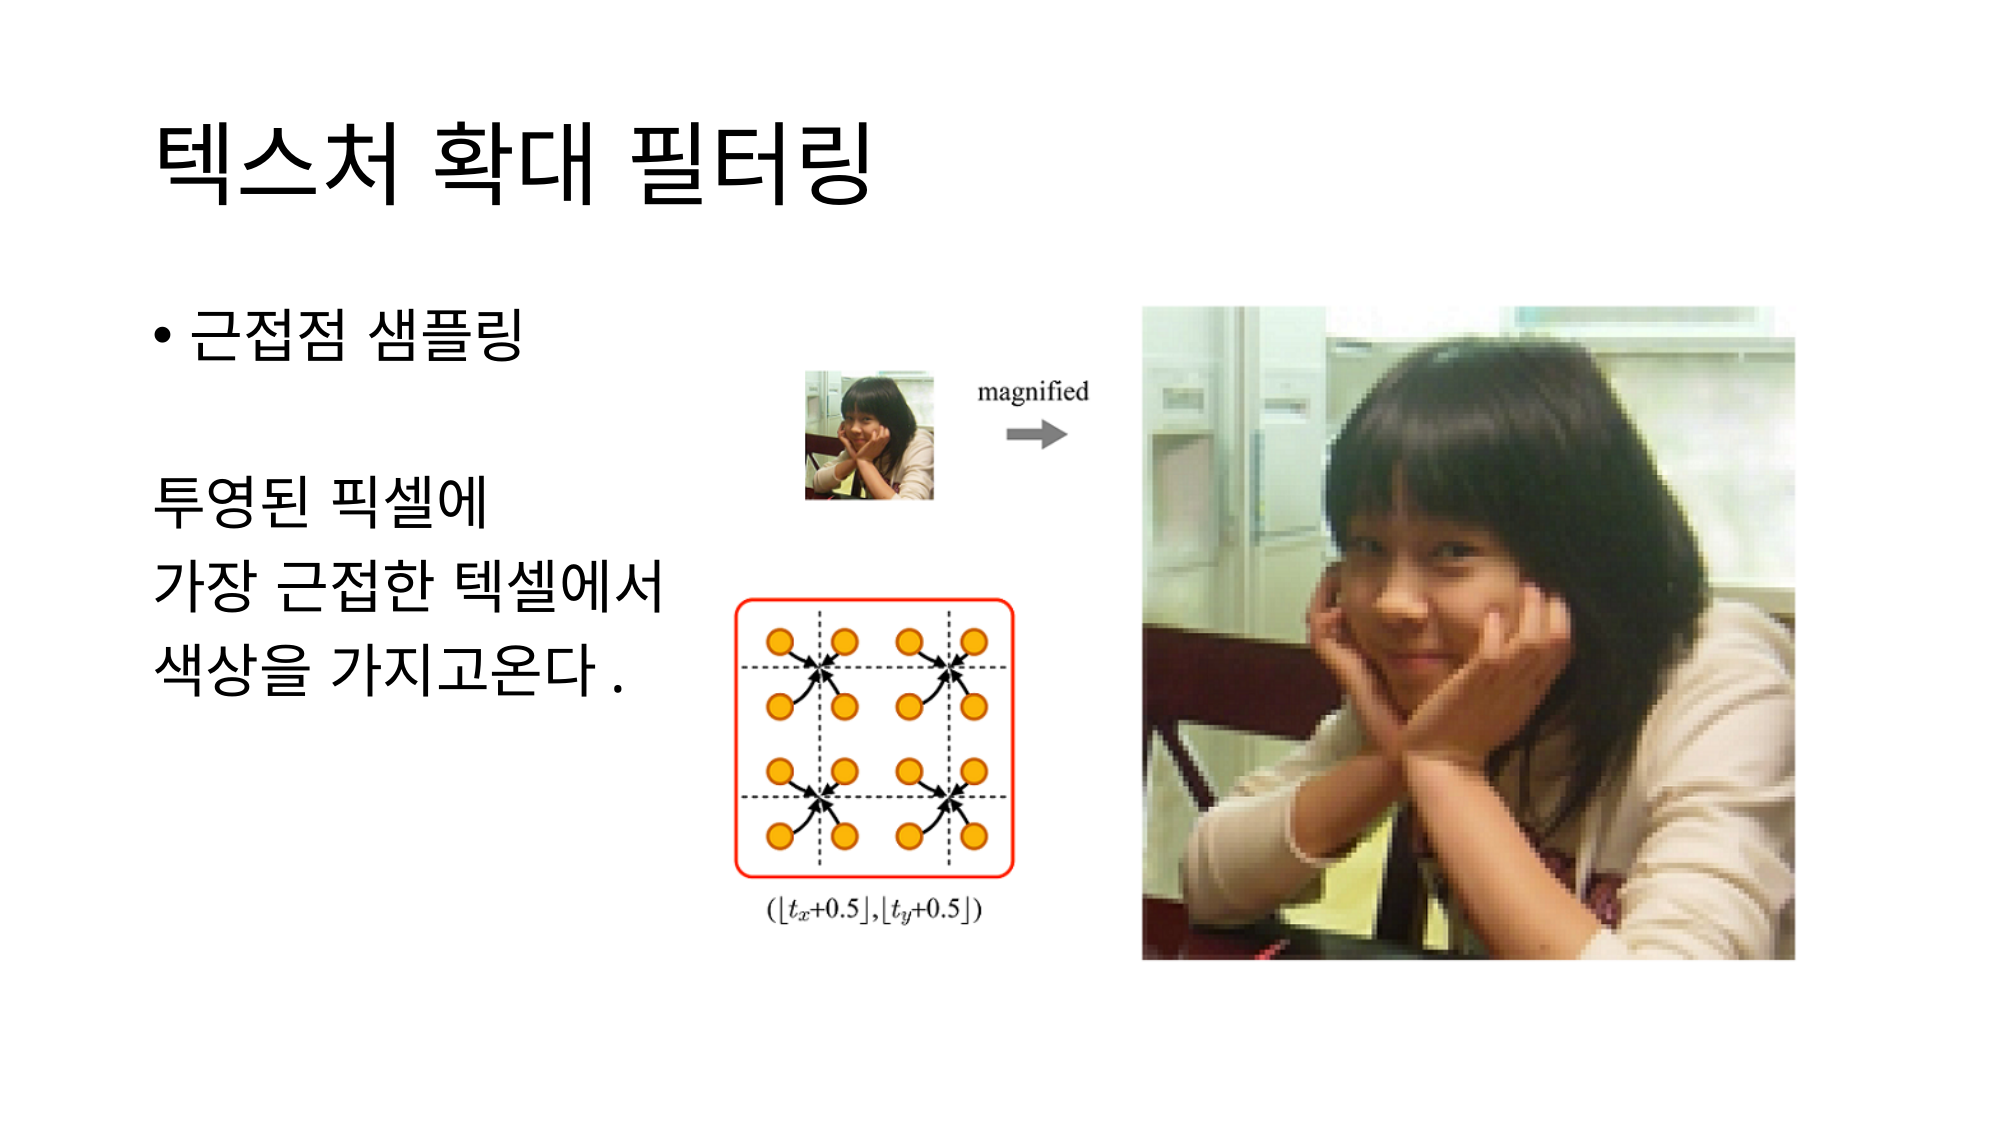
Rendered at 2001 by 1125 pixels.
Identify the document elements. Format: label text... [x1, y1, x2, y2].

list 근접점 샘플링 투영된 픽셀에 가장 근접한 텍셀에서 색상을 가지고온다. [137, 299, 1863, 1014]
title 텍스처 확대 필터링 [137, 59, 1863, 278]
picture [725, 299, 1805, 969]
